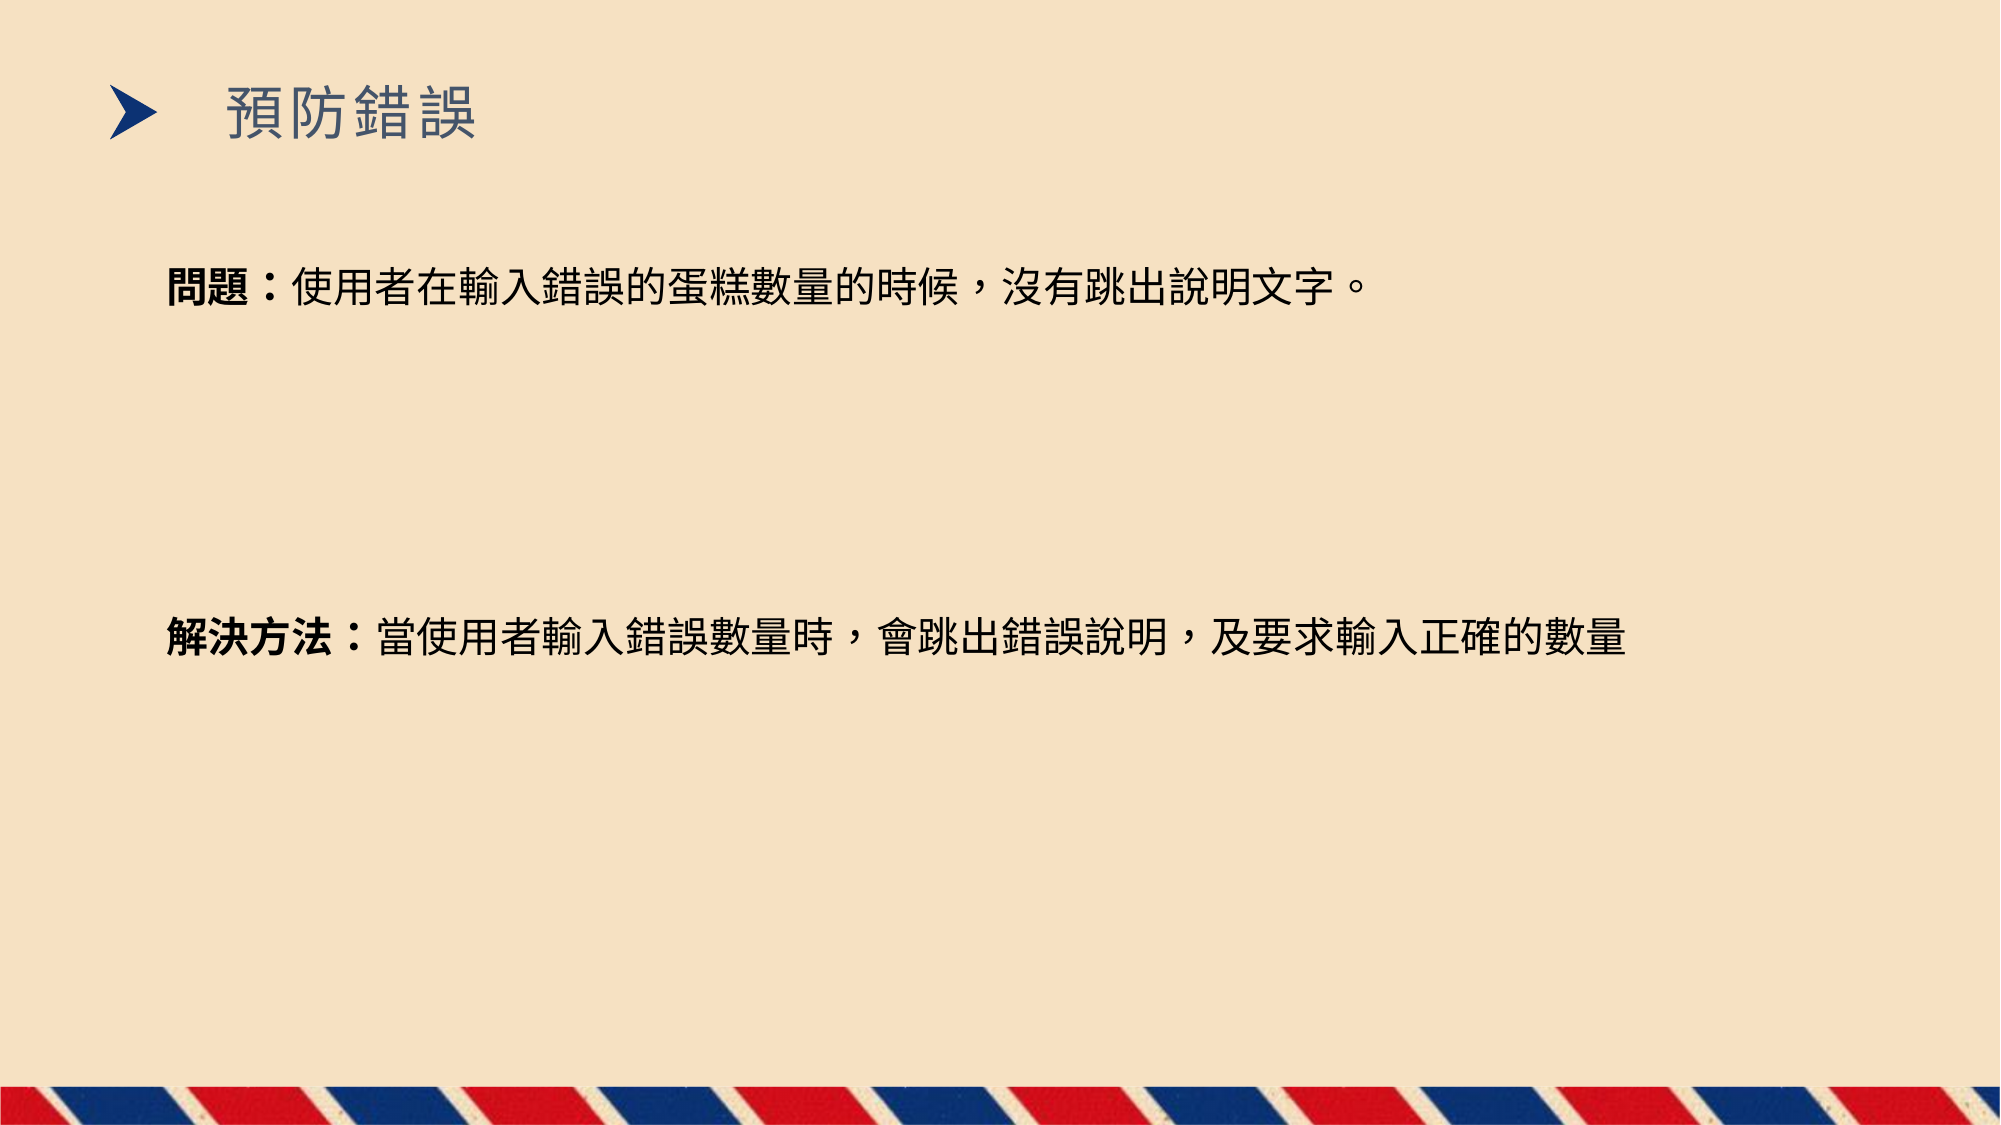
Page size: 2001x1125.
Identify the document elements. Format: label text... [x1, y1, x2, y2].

picture [2, 1087, 1998, 1124]
text_box 問題：使用者在輸入錯誤的蛋糕數量的時候，沒有跳出說明文字。 解決方法：當使用者輸入錯誤數量時，會跳出錯誤說明，及要求輸入正確的數量 [151, 253, 1643, 669]
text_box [109, 68, 803, 155]
